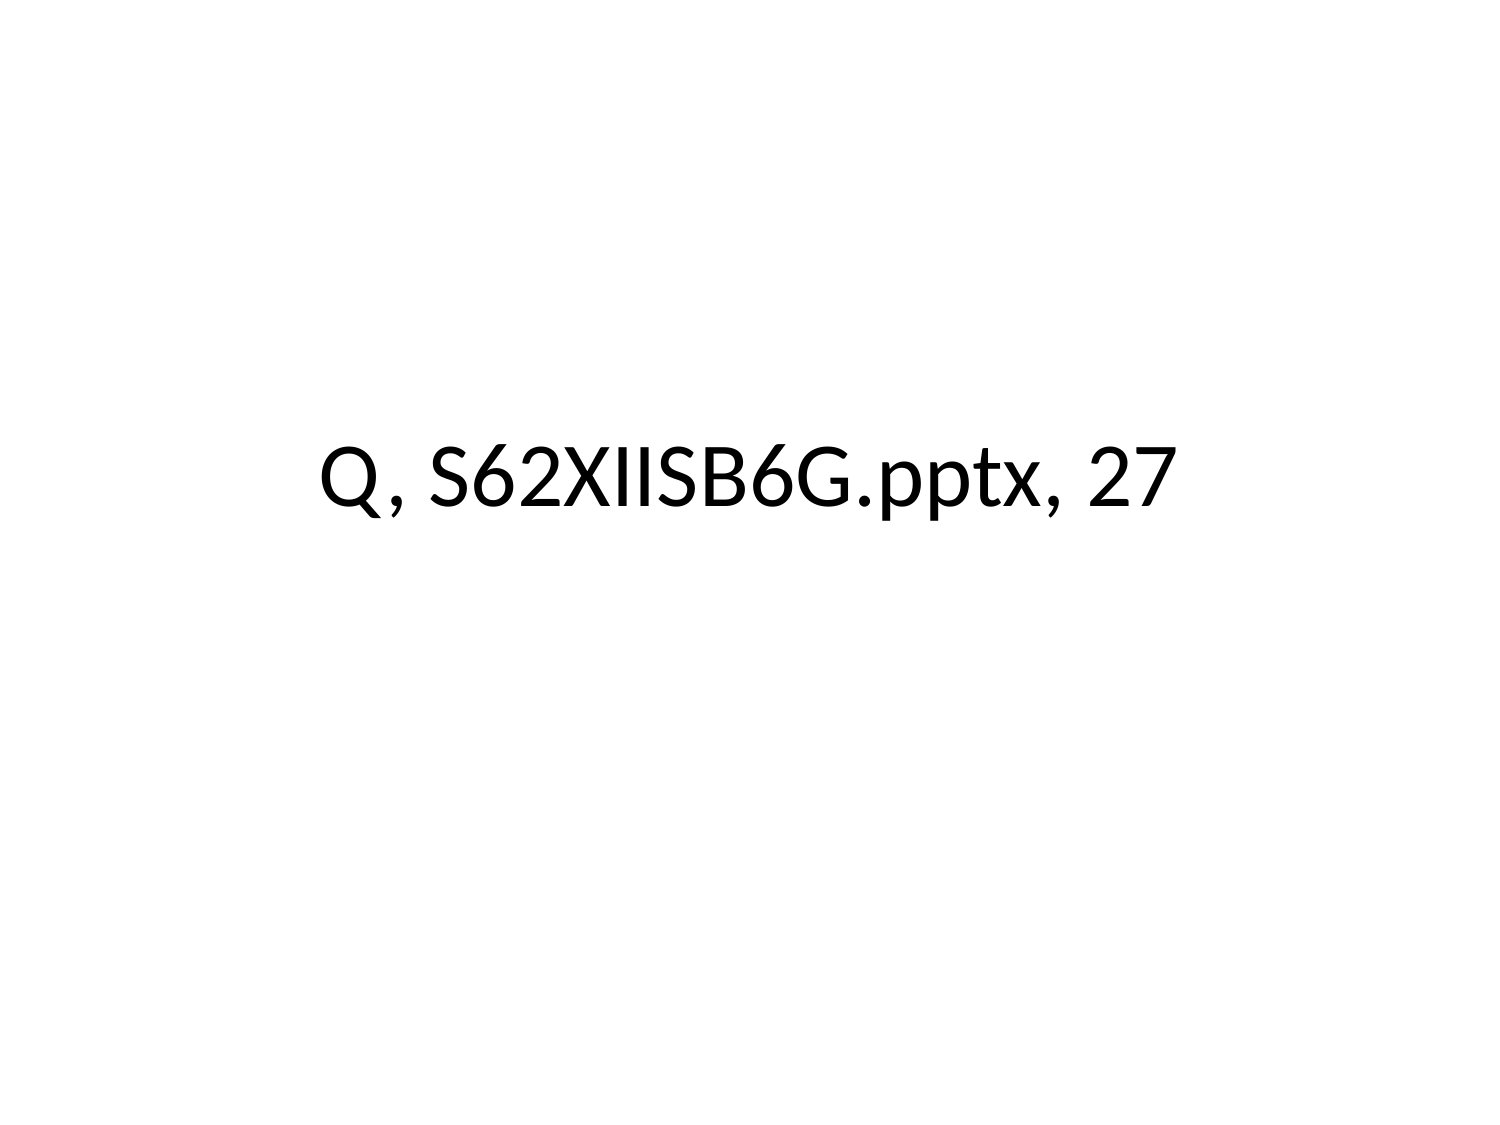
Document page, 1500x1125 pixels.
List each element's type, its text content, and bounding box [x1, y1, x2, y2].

title Q, S62XIISB6G.pptx, 27 [112, 349, 1388, 591]
